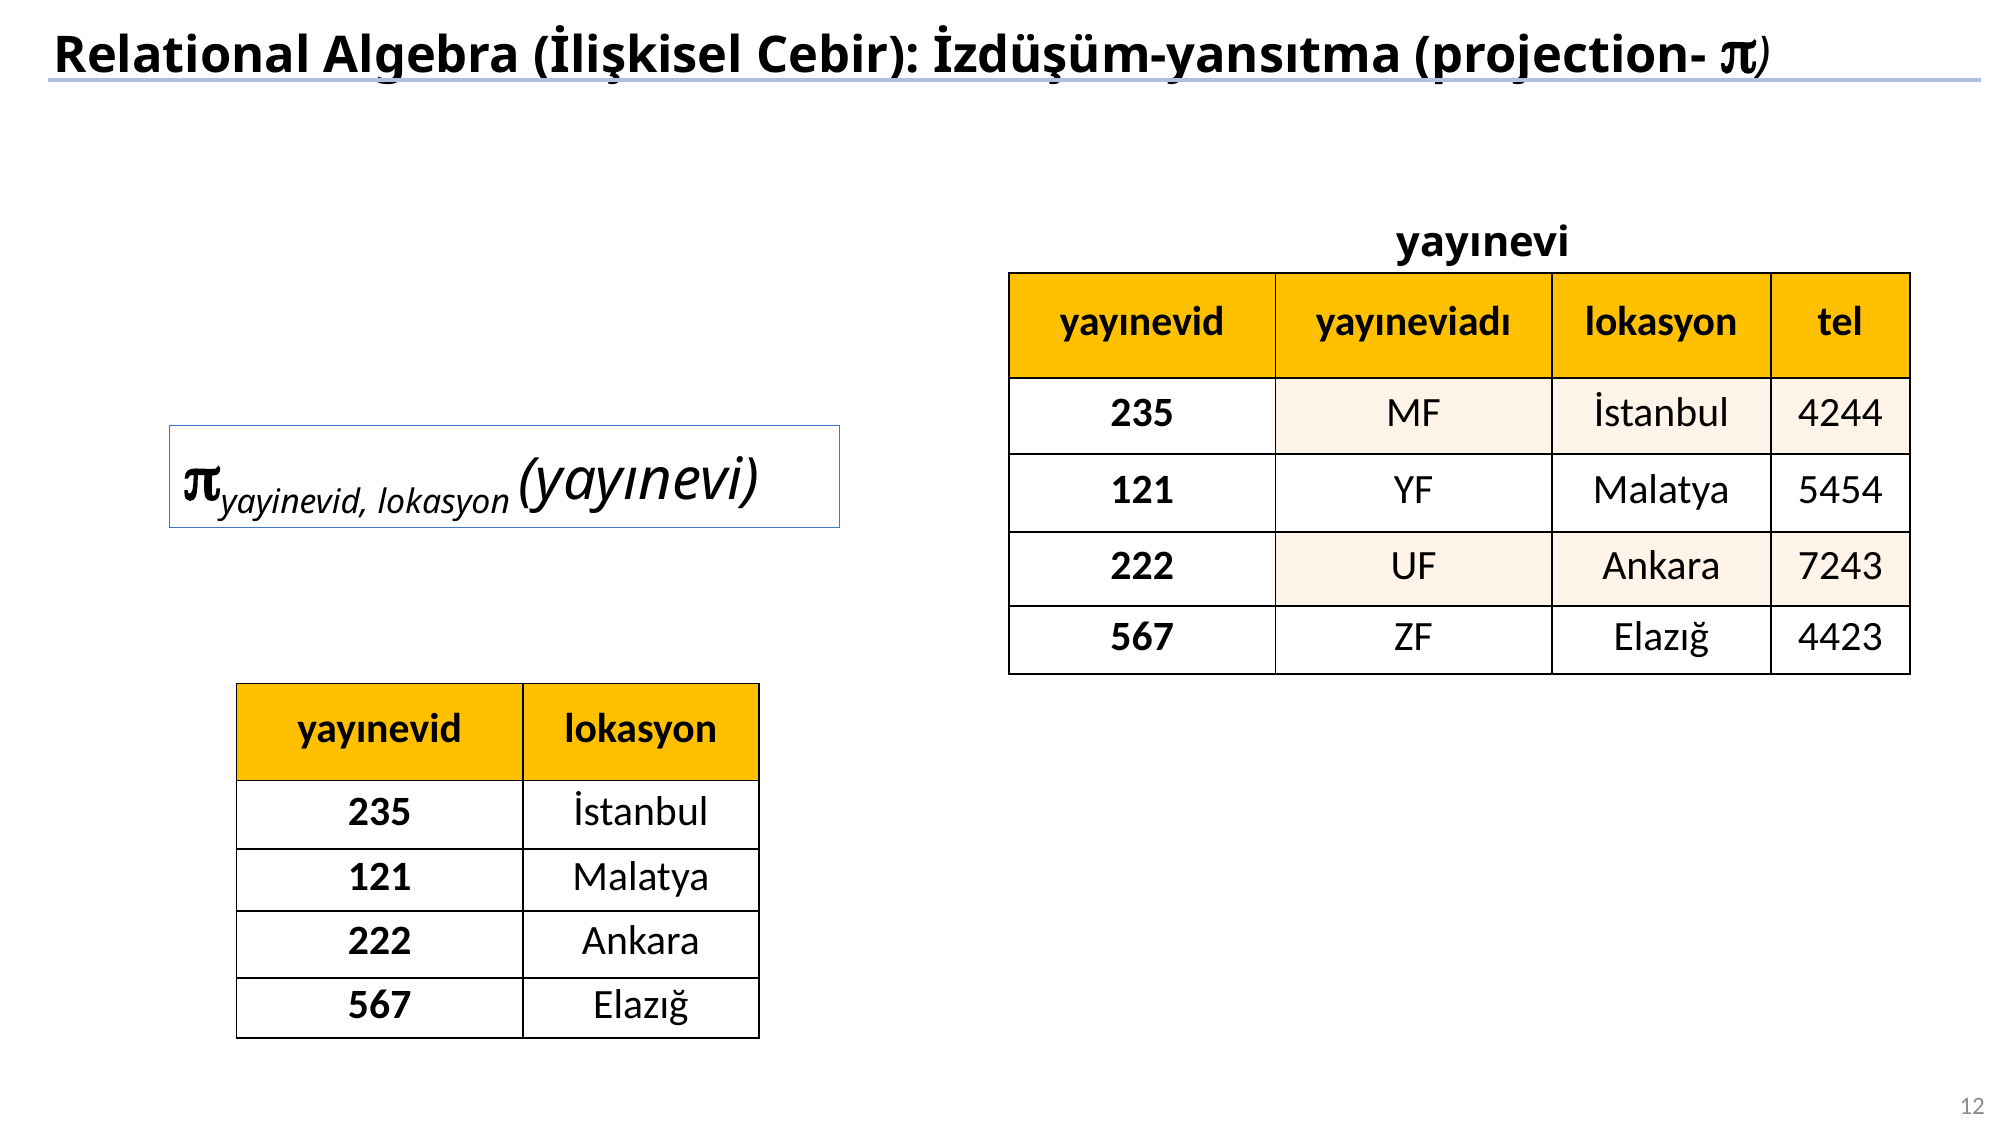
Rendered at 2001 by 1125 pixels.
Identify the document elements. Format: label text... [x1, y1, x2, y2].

table_cell Malatya [1553, 455, 1770, 531]
table_header yayınevid [1010, 274, 1275, 377]
table_cell Malatya [524, 850, 758, 910]
table_header yayınevid [237, 684, 522, 780]
table_cell 222 [1010, 533, 1275, 605]
table_cell 4423 [1772, 607, 1909, 673]
table_cell YF [1276, 455, 1551, 531]
table_cell 5454 [1772, 455, 1909, 531]
table_cell İstanbul [1553, 379, 1770, 453]
table_cell UF [1276, 533, 1551, 605]
table_cell 567 [237, 979, 522, 1037]
table_cell 7243 [1772, 533, 1909, 605]
table_cell Elazığ [1553, 607, 1770, 673]
table_cell 4244 [1772, 379, 1909, 453]
table_cell İstanbul [524, 781, 758, 848]
table_cell 235 [237, 781, 522, 848]
table_cell 121 [1010, 455, 1275, 531]
table_cell 121 [237, 850, 522, 910]
table_header lokasyon [524, 684, 758, 780]
table_cell 567 [1010, 607, 1275, 673]
table_header lokasyon [1553, 274, 1770, 377]
table_cell Ankara [1553, 533, 1770, 605]
table_header yayıneviadı [1276, 274, 1551, 377]
table_cell MF [1276, 379, 1551, 453]
table_cell Elazığ [524, 979, 758, 1037]
table_cell Ankara [524, 912, 758, 977]
text_box yayınevi [1382, 207, 1585, 272]
table_cell ZF [1276, 607, 1551, 673]
table_header tel [1772, 274, 1909, 377]
table_cell 222 [237, 912, 522, 977]
text_box Relational Algebra (İlişkisel Cebir): İzdüşüm-yansıtma (projection- ) [38, 6, 1808, 96]
slide_number 12 [1550, 1084, 2000, 1125]
text_box yayinevid, lokasyon (yayınevi) [169, 425, 840, 528]
table_cell 235 [1010, 379, 1275, 453]
